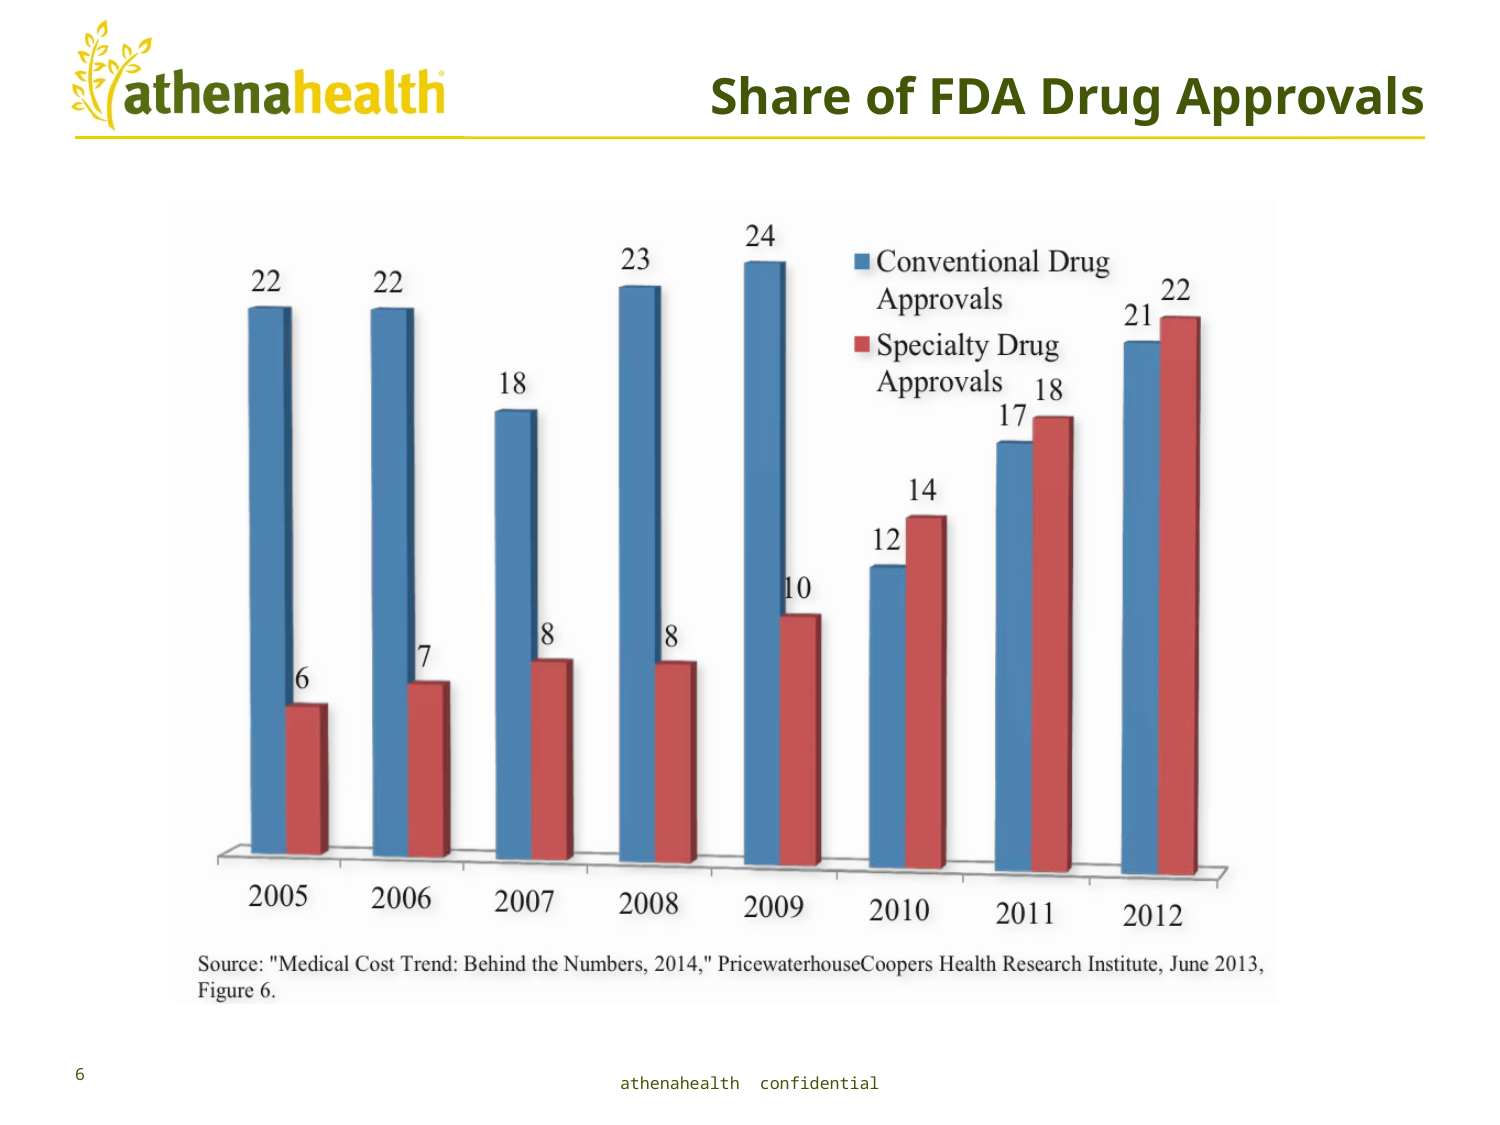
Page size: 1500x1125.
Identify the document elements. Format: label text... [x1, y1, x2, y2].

picture [174, 199, 1278, 1004]
slide_number 6 [75, 1050, 238, 1100]
picture [62, 12, 458, 138]
title Share of FDA Drug Approvals [462, 12, 1426, 126]
